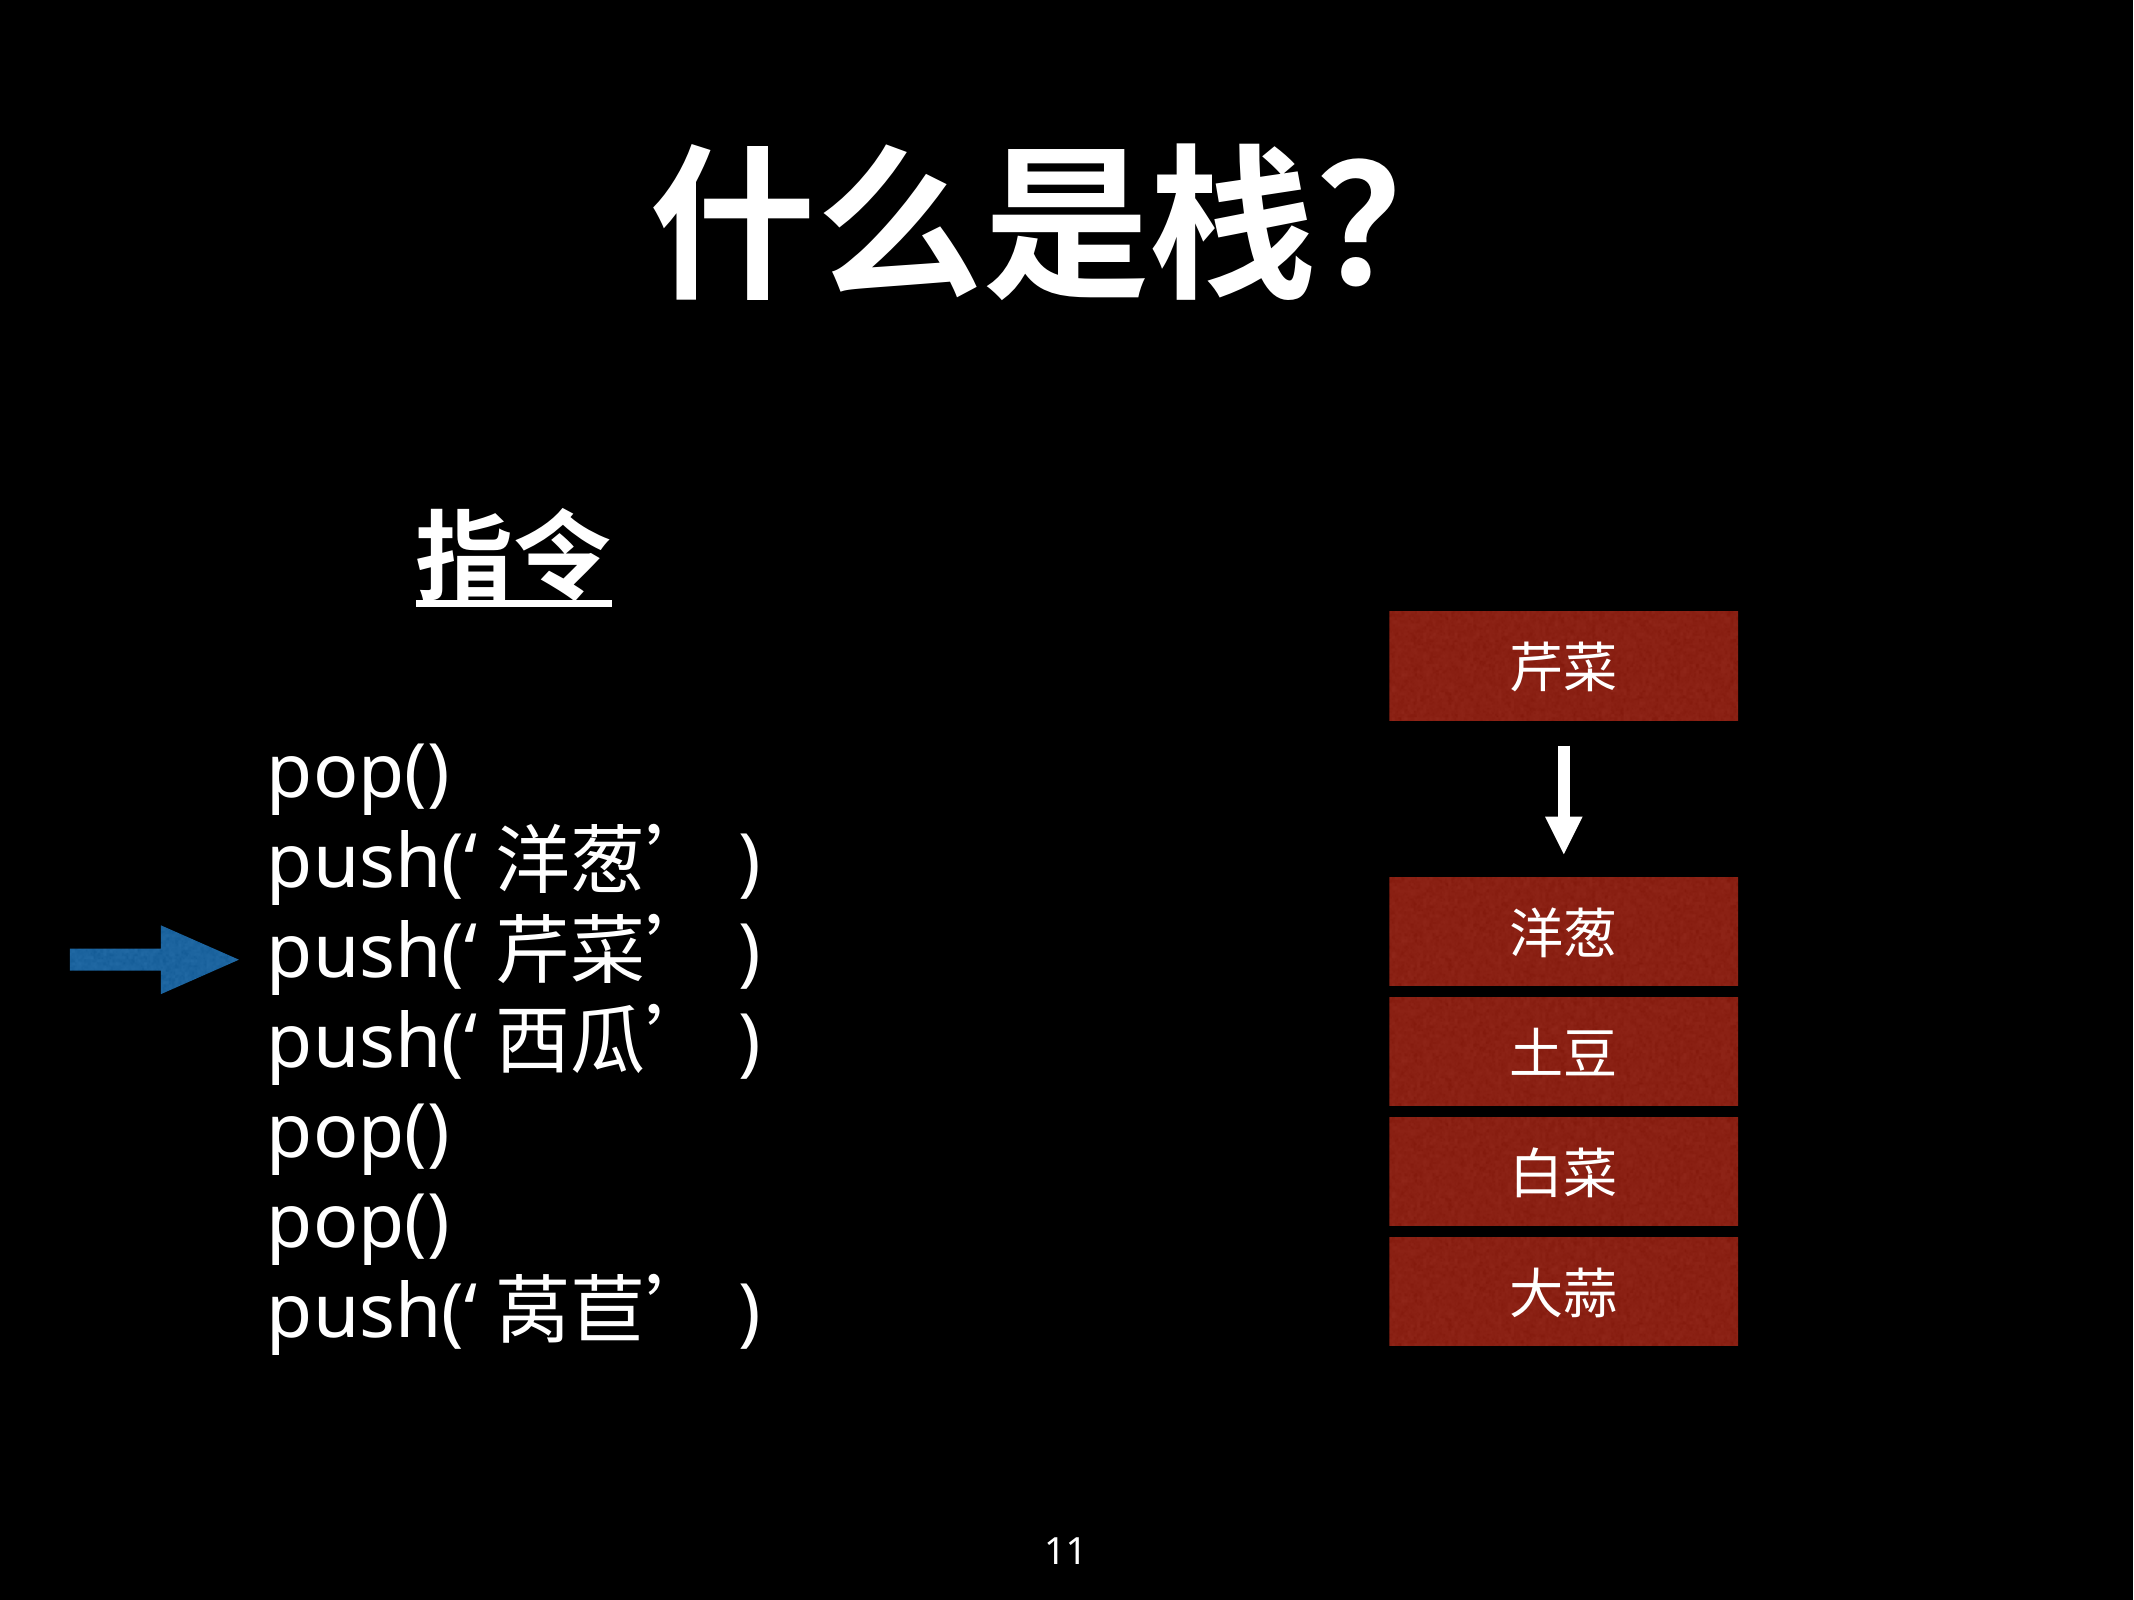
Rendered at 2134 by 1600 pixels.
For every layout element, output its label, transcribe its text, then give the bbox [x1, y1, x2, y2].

text_box 指令 [407, 486, 621, 621]
text_box 芹菜 [1389, 611, 1739, 721]
text_box 洋葱 [1389, 877, 1739, 986]
title 什么是栈？ [155, 41, 1978, 397]
text_box [1557, 745, 1570, 855]
text_box 大蒜 [1389, 1237, 1739, 1346]
text_box 白菜 [1389, 1117, 1739, 1226]
text_box 土豆 [1389, 997, 1739, 1106]
text_box pop() push(‘洋葱’) push(‘芹菜’) push(‘西瓜’) pop() pop() push(‘莴苣’) [258, 714, 770, 1361]
slide_number 11 [1034, 1518, 1097, 1582]
text_box [69, 925, 239, 995]
